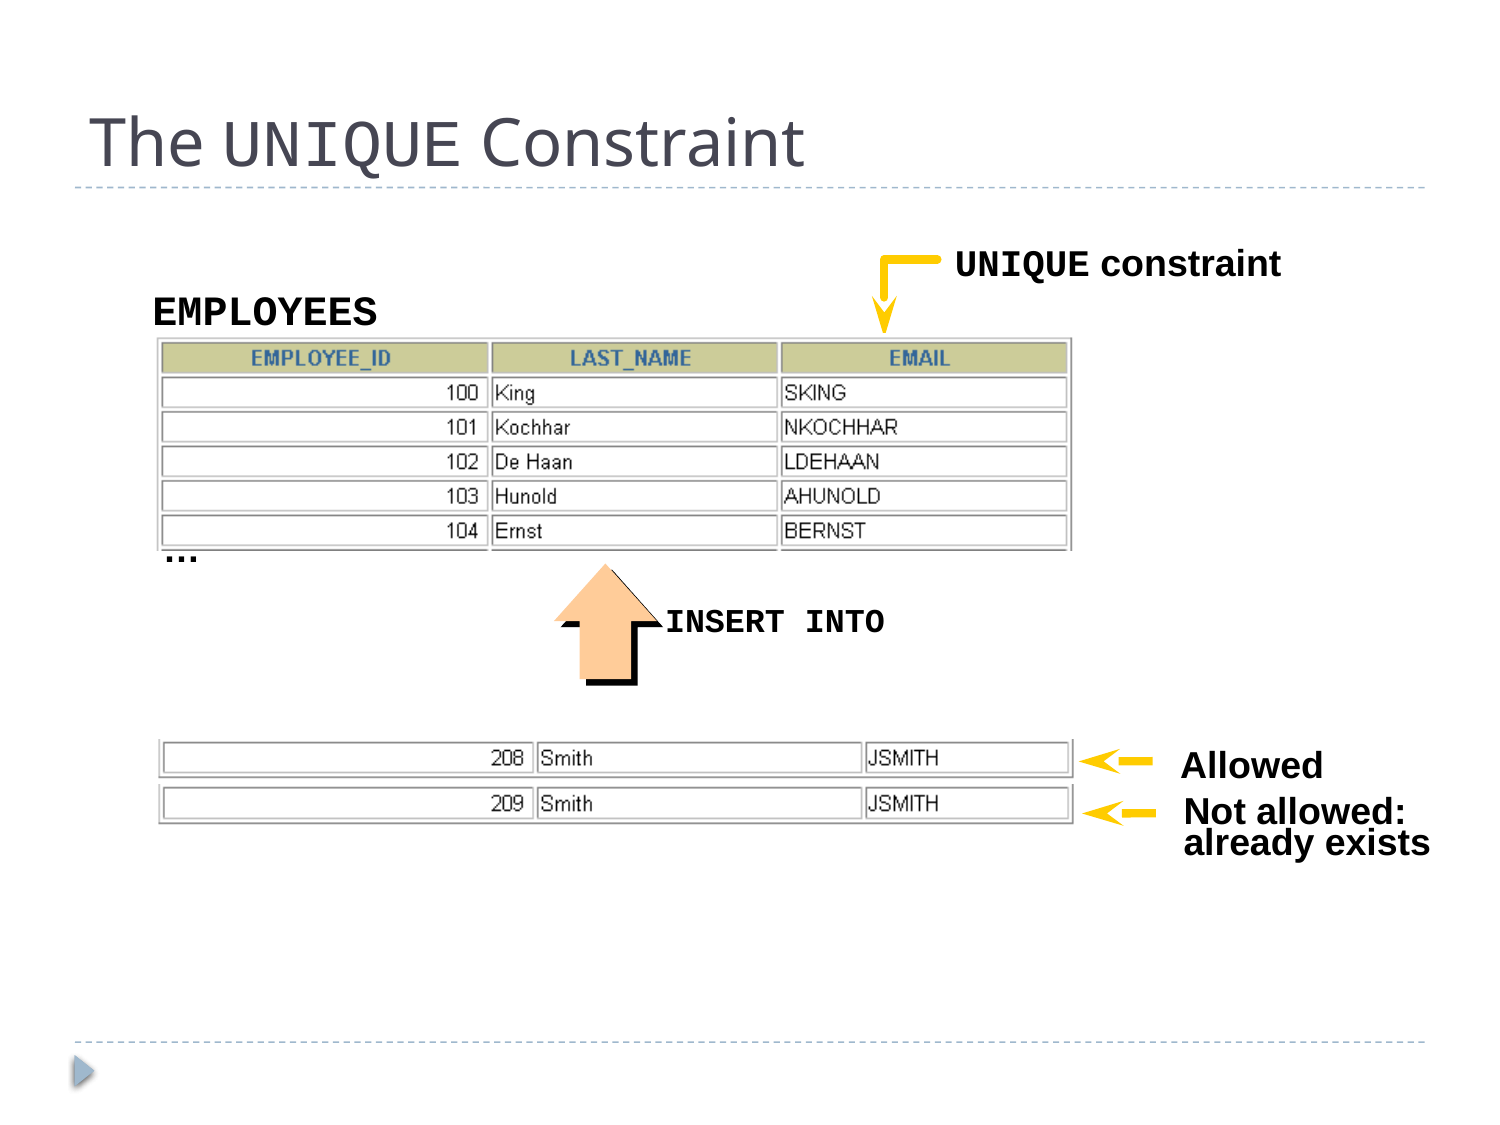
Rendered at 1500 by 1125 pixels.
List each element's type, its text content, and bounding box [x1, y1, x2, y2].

picture [154, 739, 1077, 826]
title The UNIQUE Constraint [75, 37, 1425, 188]
text_box EMPLOYEES [137, 276, 418, 342]
text_box [878, 259, 938, 332]
text_box [553, 564, 649, 680]
picture [154, 332, 1077, 551]
text_box UNIQUE constraint [939, 236, 1422, 292]
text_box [1078, 738, 1465, 872]
text_box INSERT INTO [649, 595, 964, 647]
text_box … [151, 561, 212, 572]
